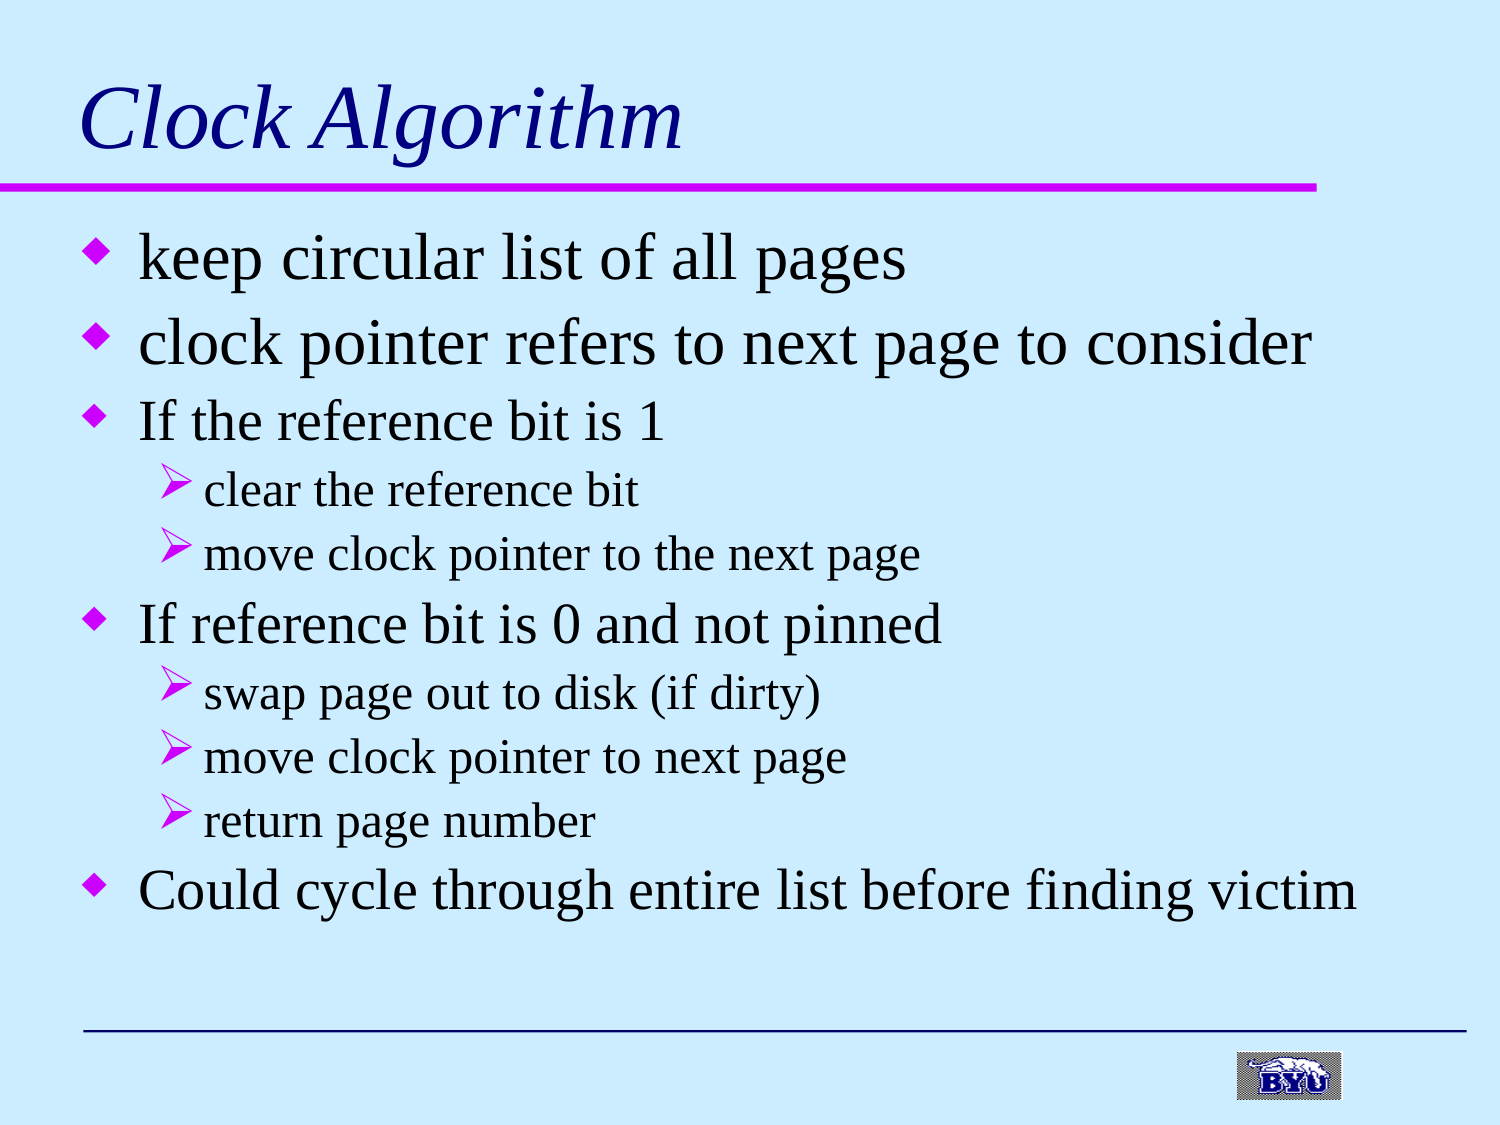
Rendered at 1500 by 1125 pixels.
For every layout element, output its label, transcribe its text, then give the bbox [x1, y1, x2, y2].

title Clock Algorithm [62, 24, 1451, 176]
list keep circular list of all pages clock pointer refers to next page to consider If the reference bit is 1 clear the reference bit move clock pointer to the next page If reference bit is 0 and not pinned swap page out to disk (if dirty) move clock pointer to next page return page number Could cycle through entire list before finding victim [66, 213, 1438, 1021]
picture [1237, 1051, 1343, 1100]
